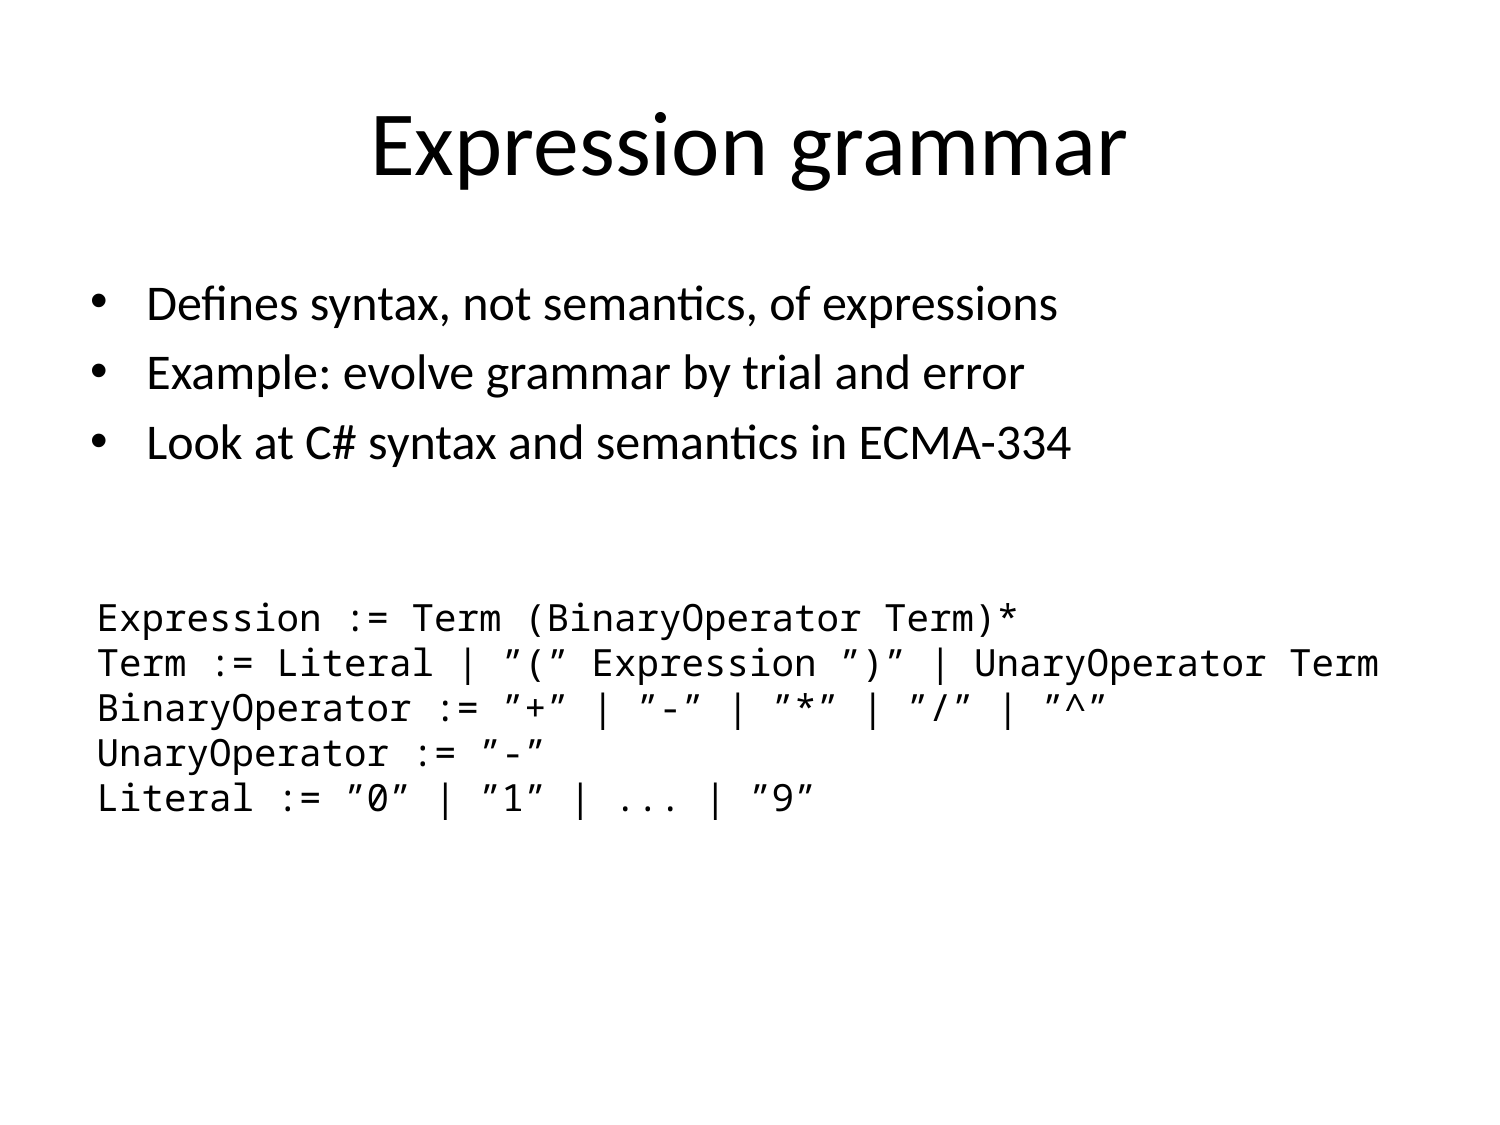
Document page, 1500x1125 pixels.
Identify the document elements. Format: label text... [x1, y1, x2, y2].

list Defines syntax, not semantics, of expressions Example: evolve grammar by trial and error Look at C# syntax and semantics in ECMA-334 [75, 262, 1425, 492]
title Expression grammar [75, 45, 1425, 233]
text_box Expression := Term (BinaryOperator Term)* Term := Literal | ”(” Expression ”)” | UnaryOperator Term BinaryOperator := ”+” | ”-” | ”*” | ”/” | ”^” UnaryOperator := ”-” Literal := ”0” | ”1” | ... | ”9” [81, 586, 1394, 871]
